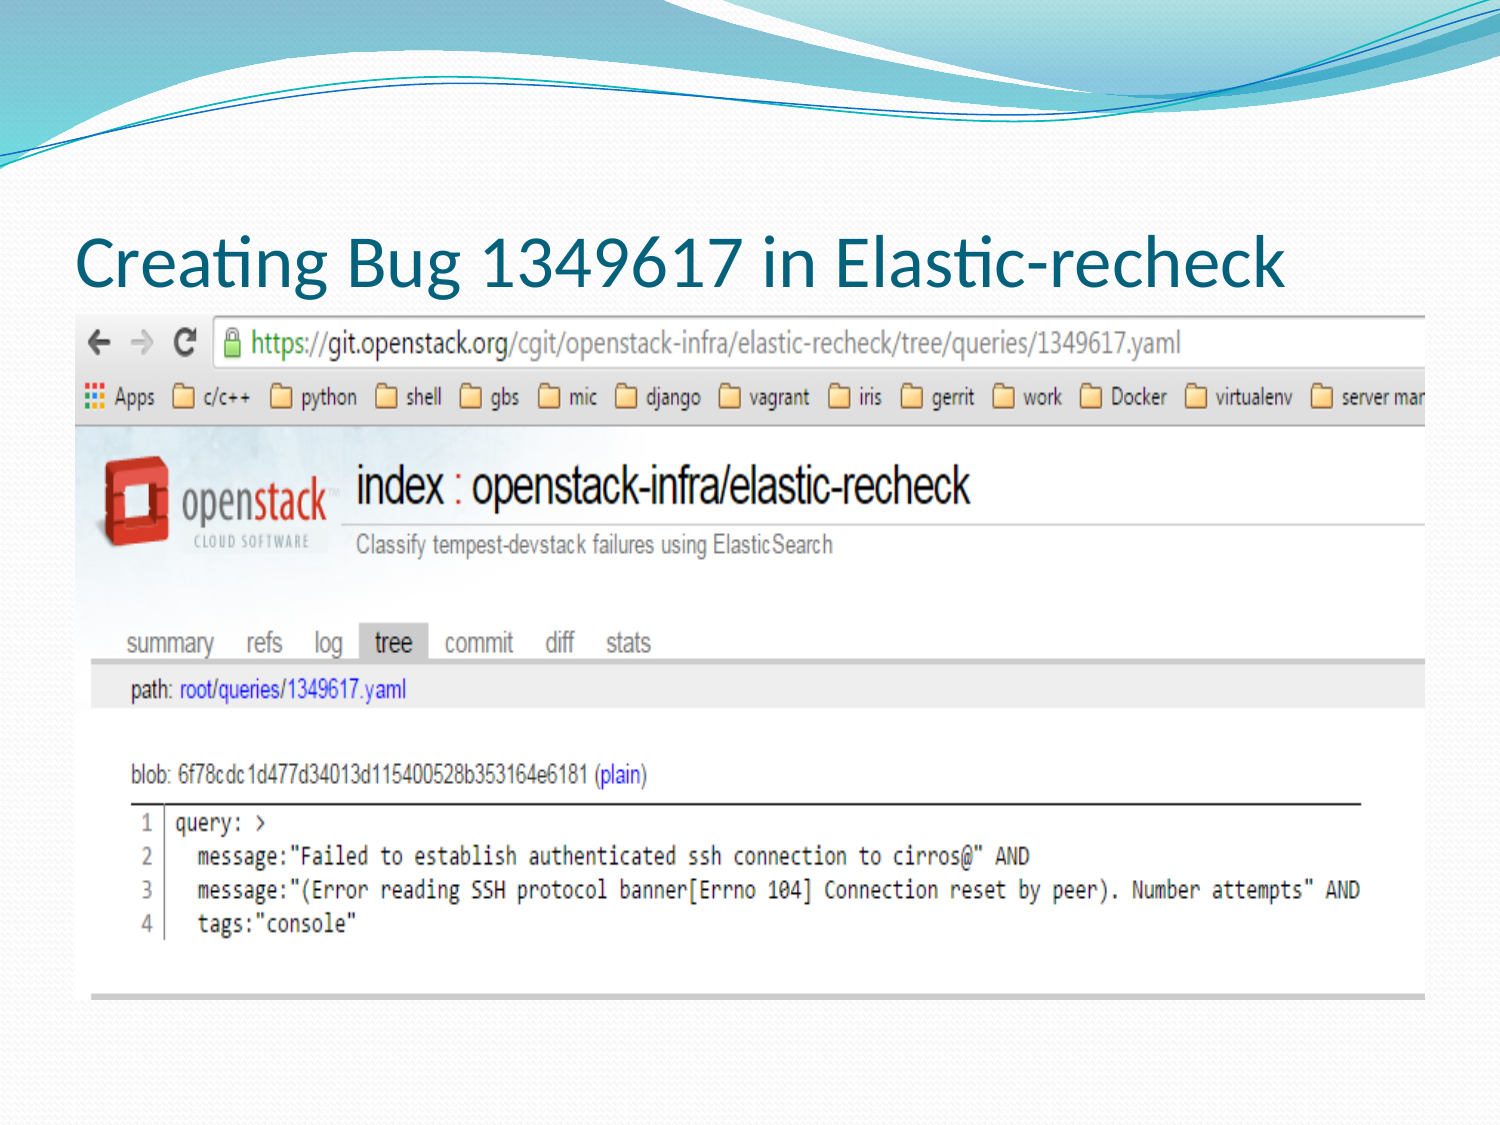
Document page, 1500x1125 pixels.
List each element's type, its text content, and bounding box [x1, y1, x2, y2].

title Creating Bug 1349617 in Elastic-recheck [75, 115, 1425, 303]
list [74, 314, 1426, 1000]
